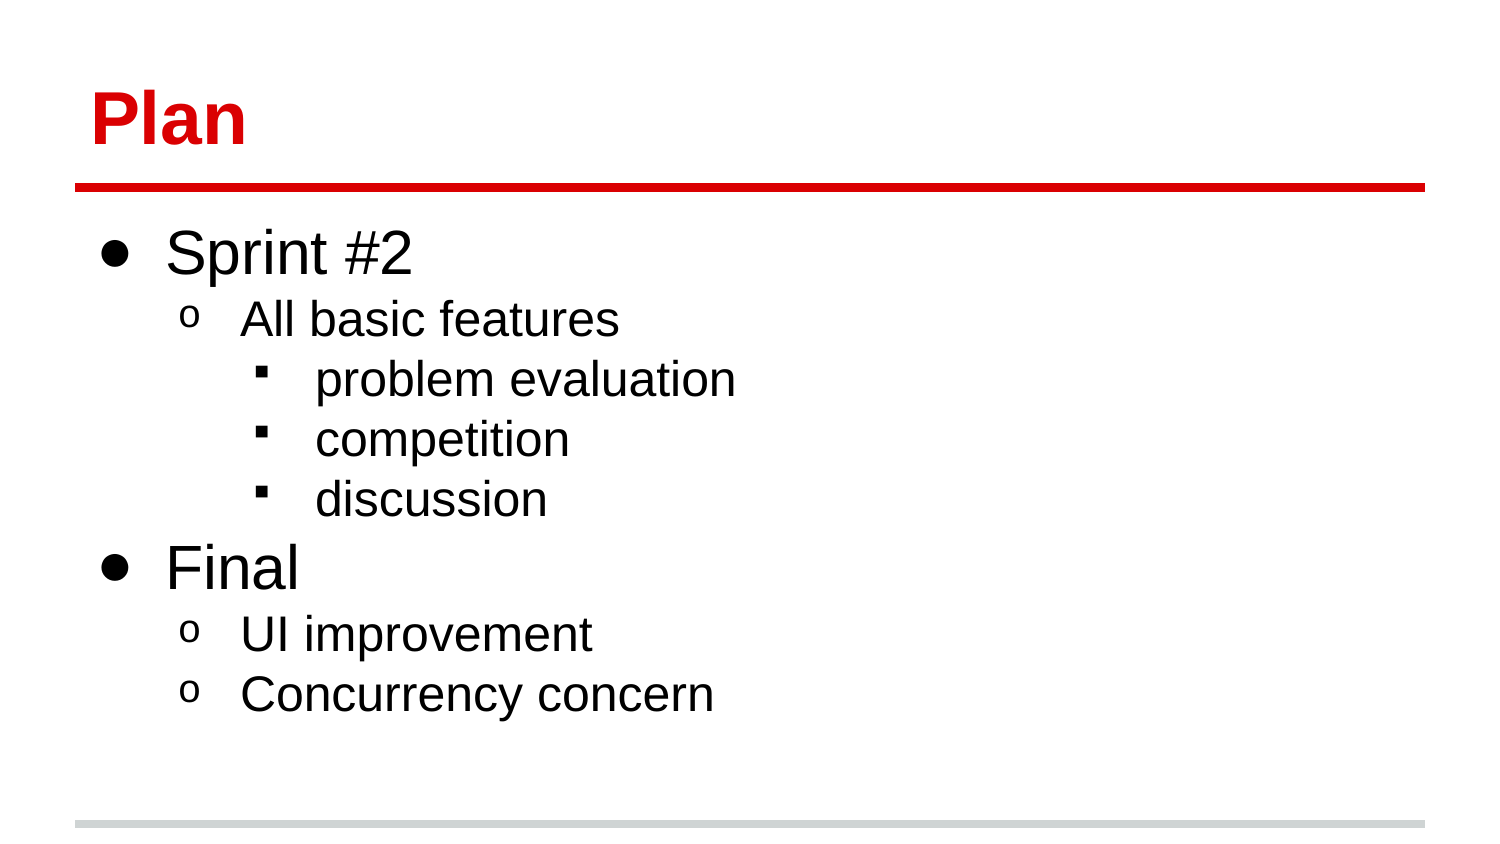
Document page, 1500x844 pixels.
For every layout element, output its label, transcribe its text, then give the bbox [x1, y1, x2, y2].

list Sprint #2 All basic features problem evaluation competition discussion Final UI improvement Concurrency concern [75, 196, 1425, 808]
title Plan [75, 33, 1425, 175]
